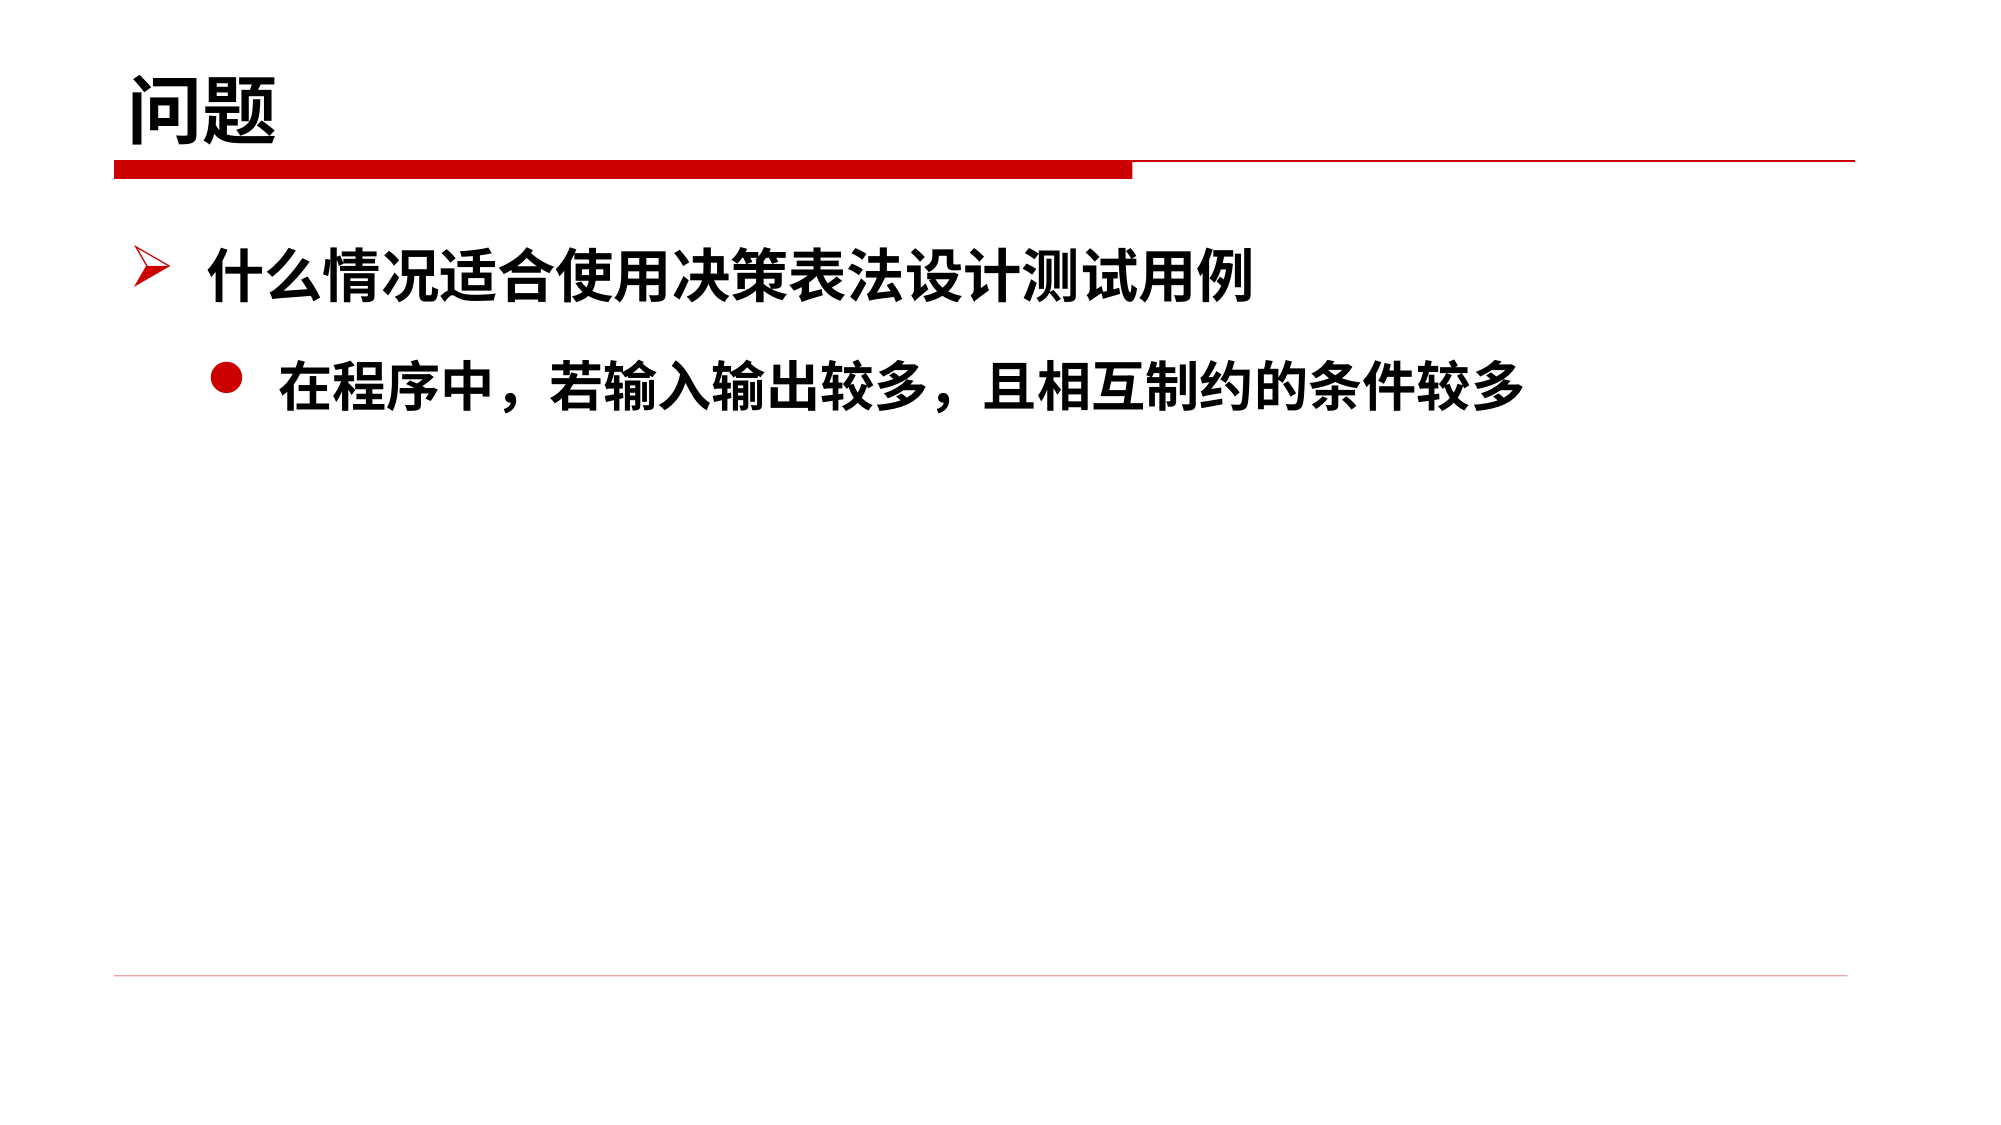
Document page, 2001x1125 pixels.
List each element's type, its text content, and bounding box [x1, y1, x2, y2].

list 什么情况适合使用决策表法设计测试用例 在程序中，若输入输出较多，且相互制约的条件较多 [114, 196, 1865, 897]
title 问题 [112, 42, 1863, 161]
